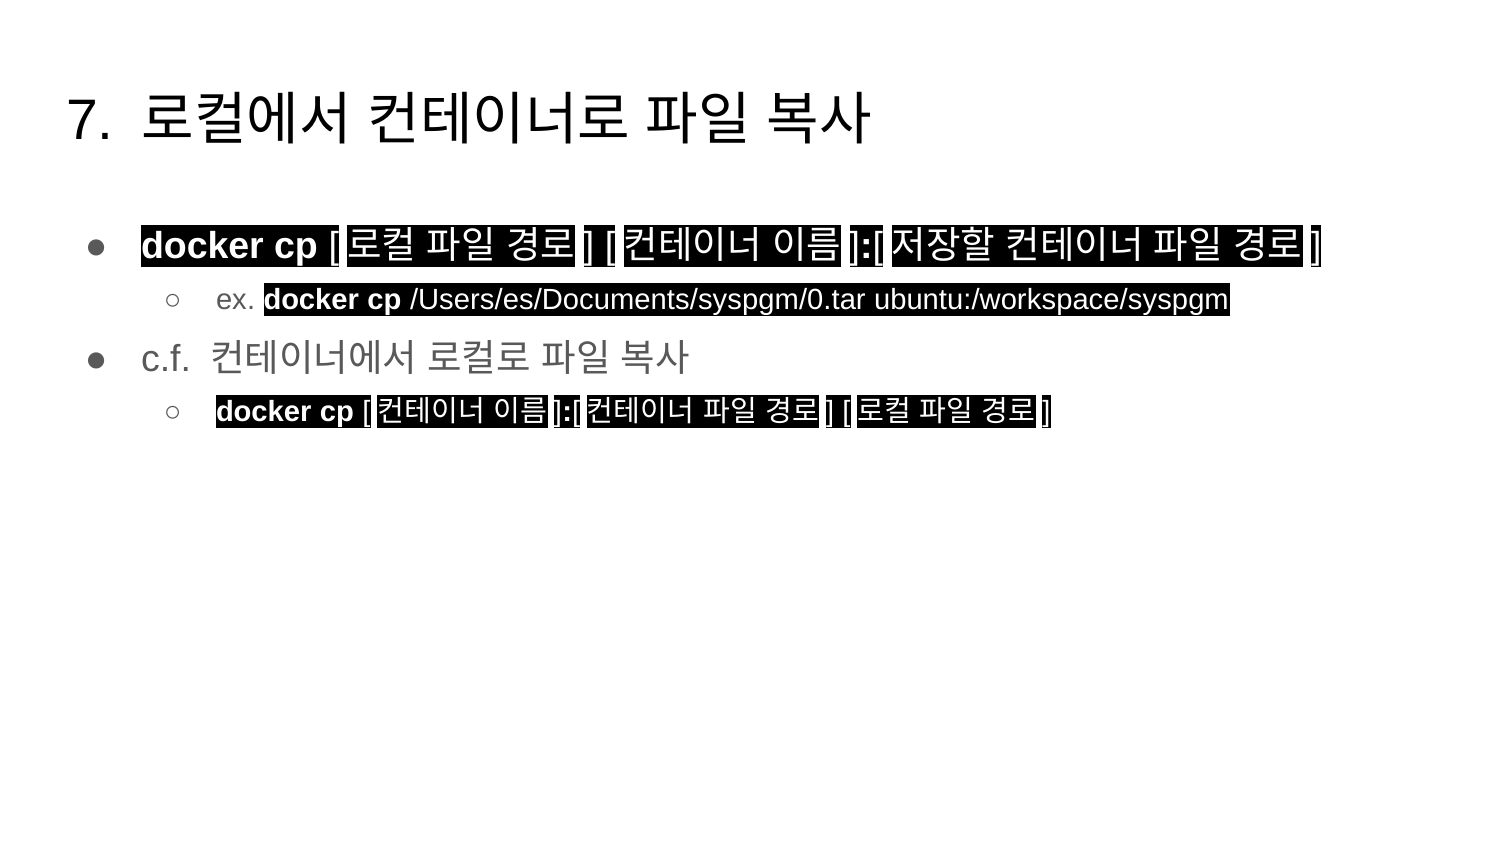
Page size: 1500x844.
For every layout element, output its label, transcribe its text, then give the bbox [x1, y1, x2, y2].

title 7. 로컬에서 컨테이너로 파일 복사 [51, 72, 1449, 167]
list docker cp [로컬 파일 경로] [컨테이너 이름]:[저장할 컨테이너 파일 경로] ex. docker cp /Users/es/Documents/syspgm/0.tar ubuntu:/workspace/syspgm c.f. 컨테이너에서 로컬로 파일 복사 docker cp [컨테이너 이름]:[컨테이너 파일 경로] [로컬 파일 경로] [51, 189, 1449, 750]
